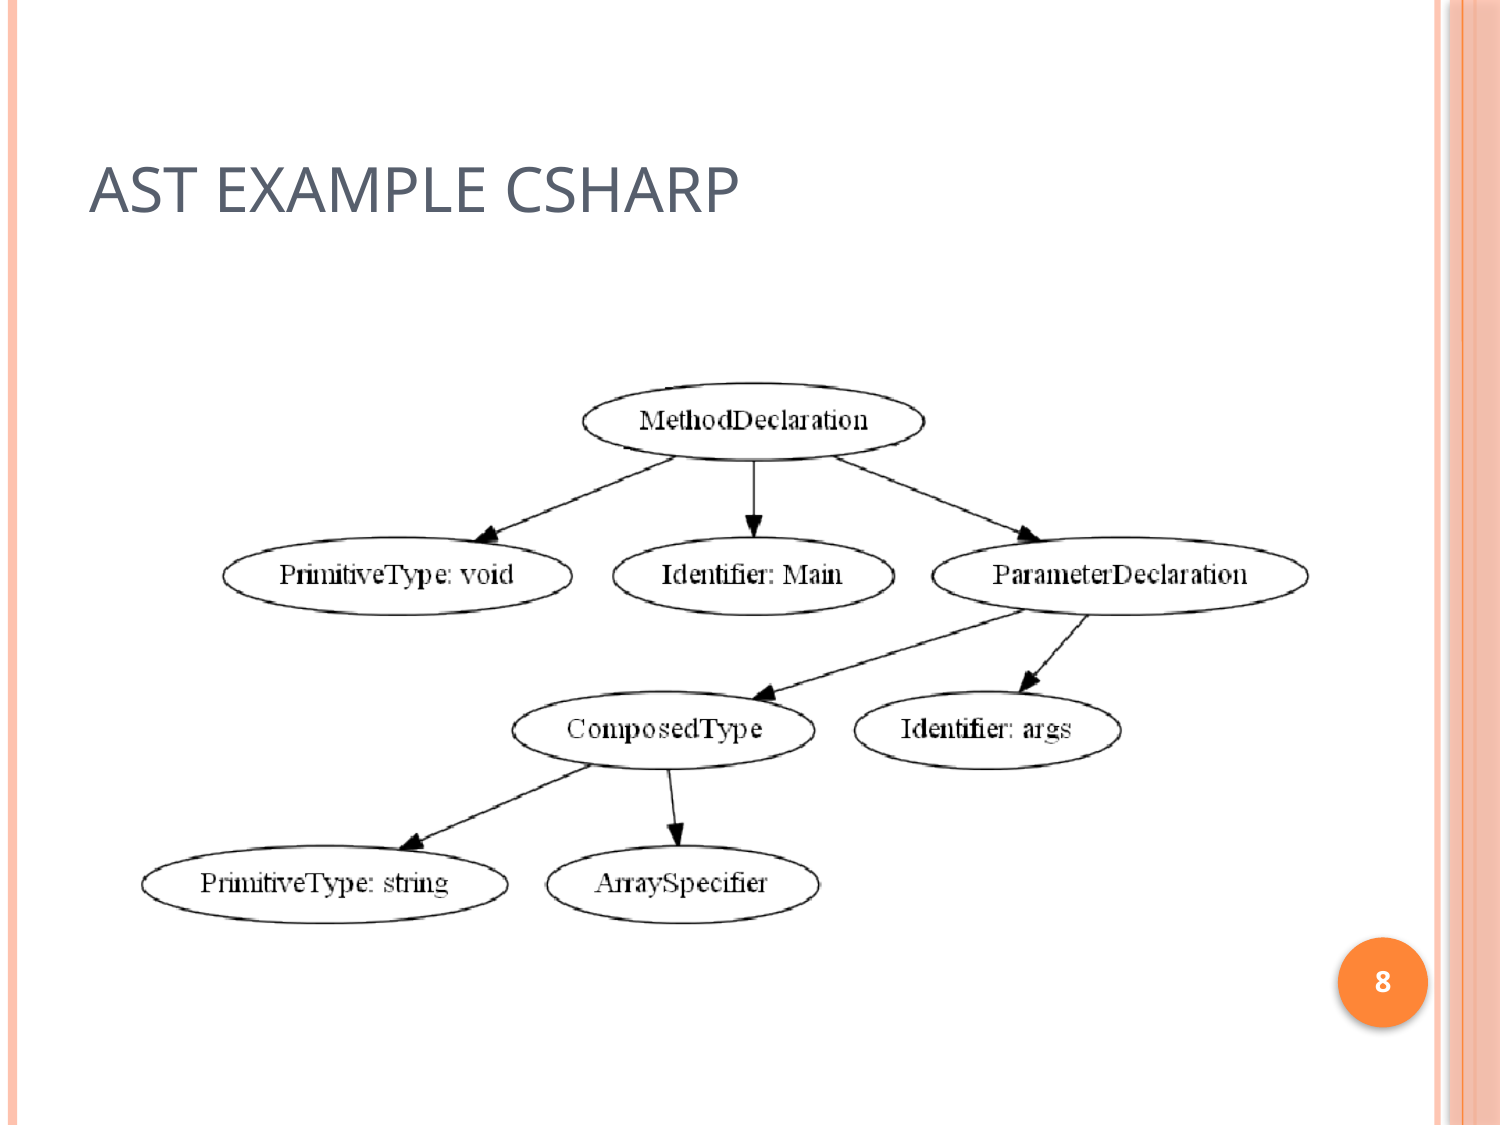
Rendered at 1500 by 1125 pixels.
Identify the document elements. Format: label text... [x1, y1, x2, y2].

title AST example Csharp [75, 45, 1300, 233]
picture [111, 325, 1346, 977]
slide_number 8 [1333, 940, 1434, 1027]
